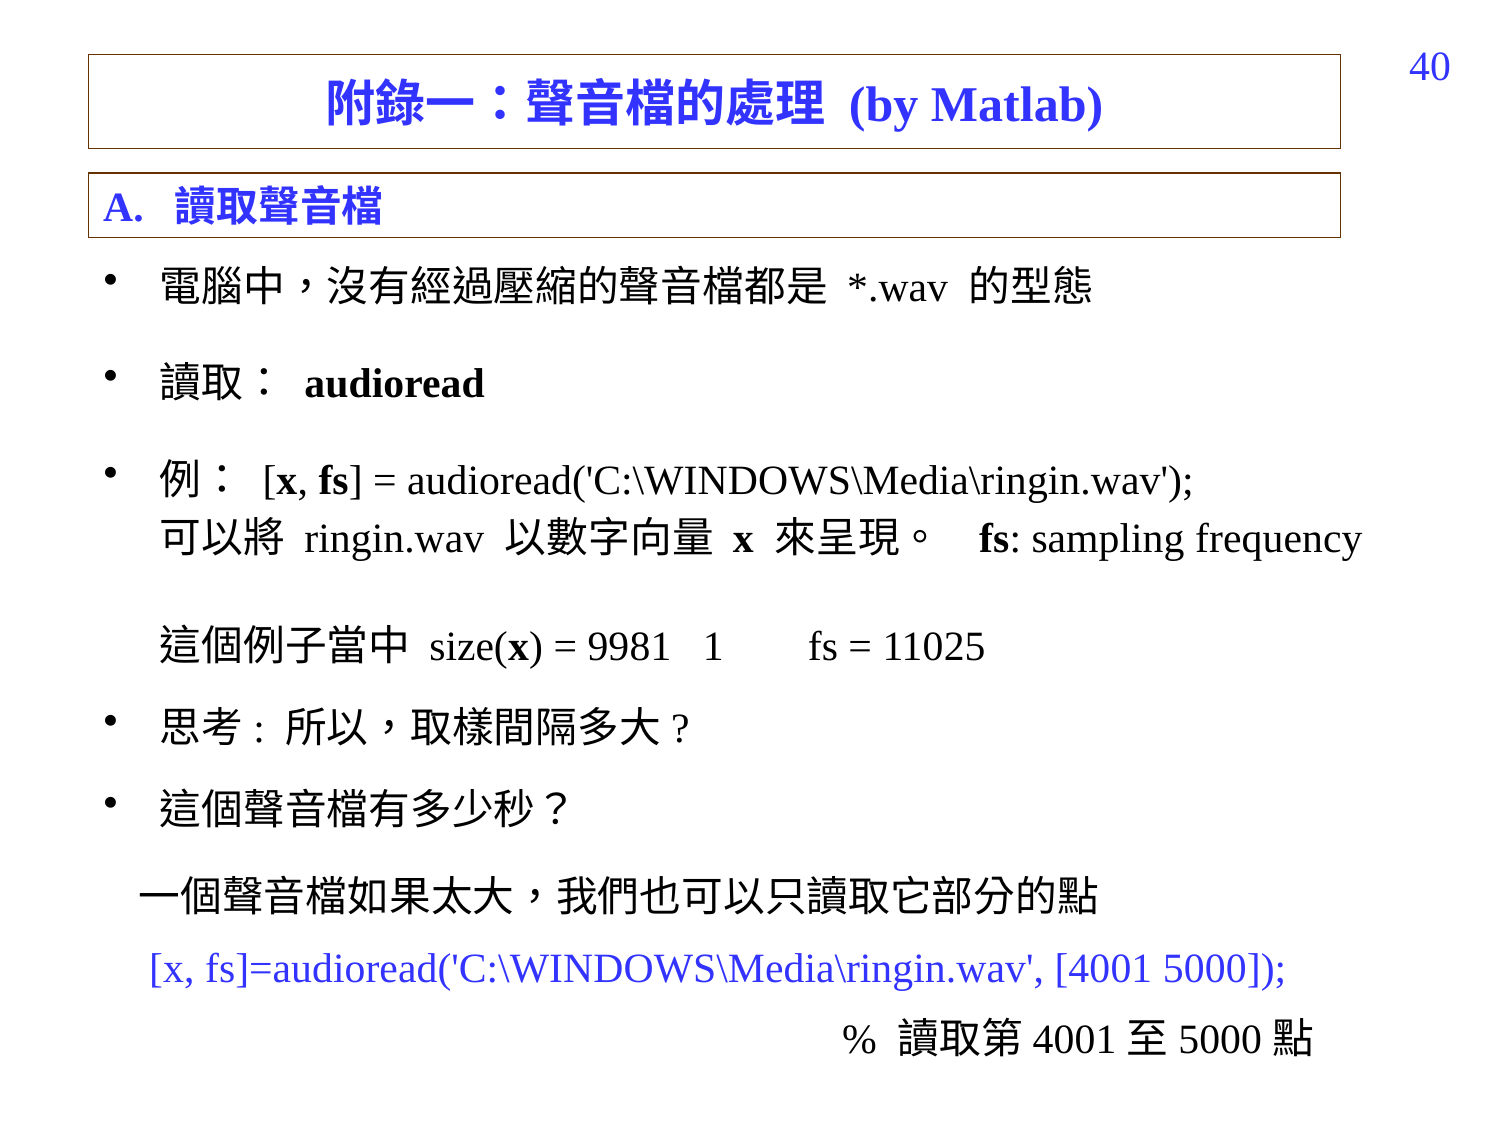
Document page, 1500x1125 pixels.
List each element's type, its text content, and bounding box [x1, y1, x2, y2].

list 電腦中，沒有經過壓縮的聲音檔都是 *.wav 的型態 讀取： audioread 例： [x, fs] = audioread('C:\WINDOWS\Media\ringin.wav'); 可以將 ringin.wav 以數字向量 x 來呈現。 fs: sampling frequency 這個例子當中 size(x) = 9981 1 fs = 11025 思考: 所以，取樣間隔多大? 這個聲音檔有多少秒？ [88, 261, 1439, 841]
text_box A. 讀取聲音檔 [88, 172, 1341, 238]
title 附錄一：聲音檔的處理 (by Matlab) [88, 54, 1341, 149]
text_box 一個聲音檔如果太大，我們也可以只讀取它部分的點 [x, fs]=audioread('C:\WINDOWS\Media\ringin.wav', [4001 5000]); % 讀取第4001至5000點 [123, 862, 1424, 1070]
slide_number 40 [1115, 30, 1467, 110]
